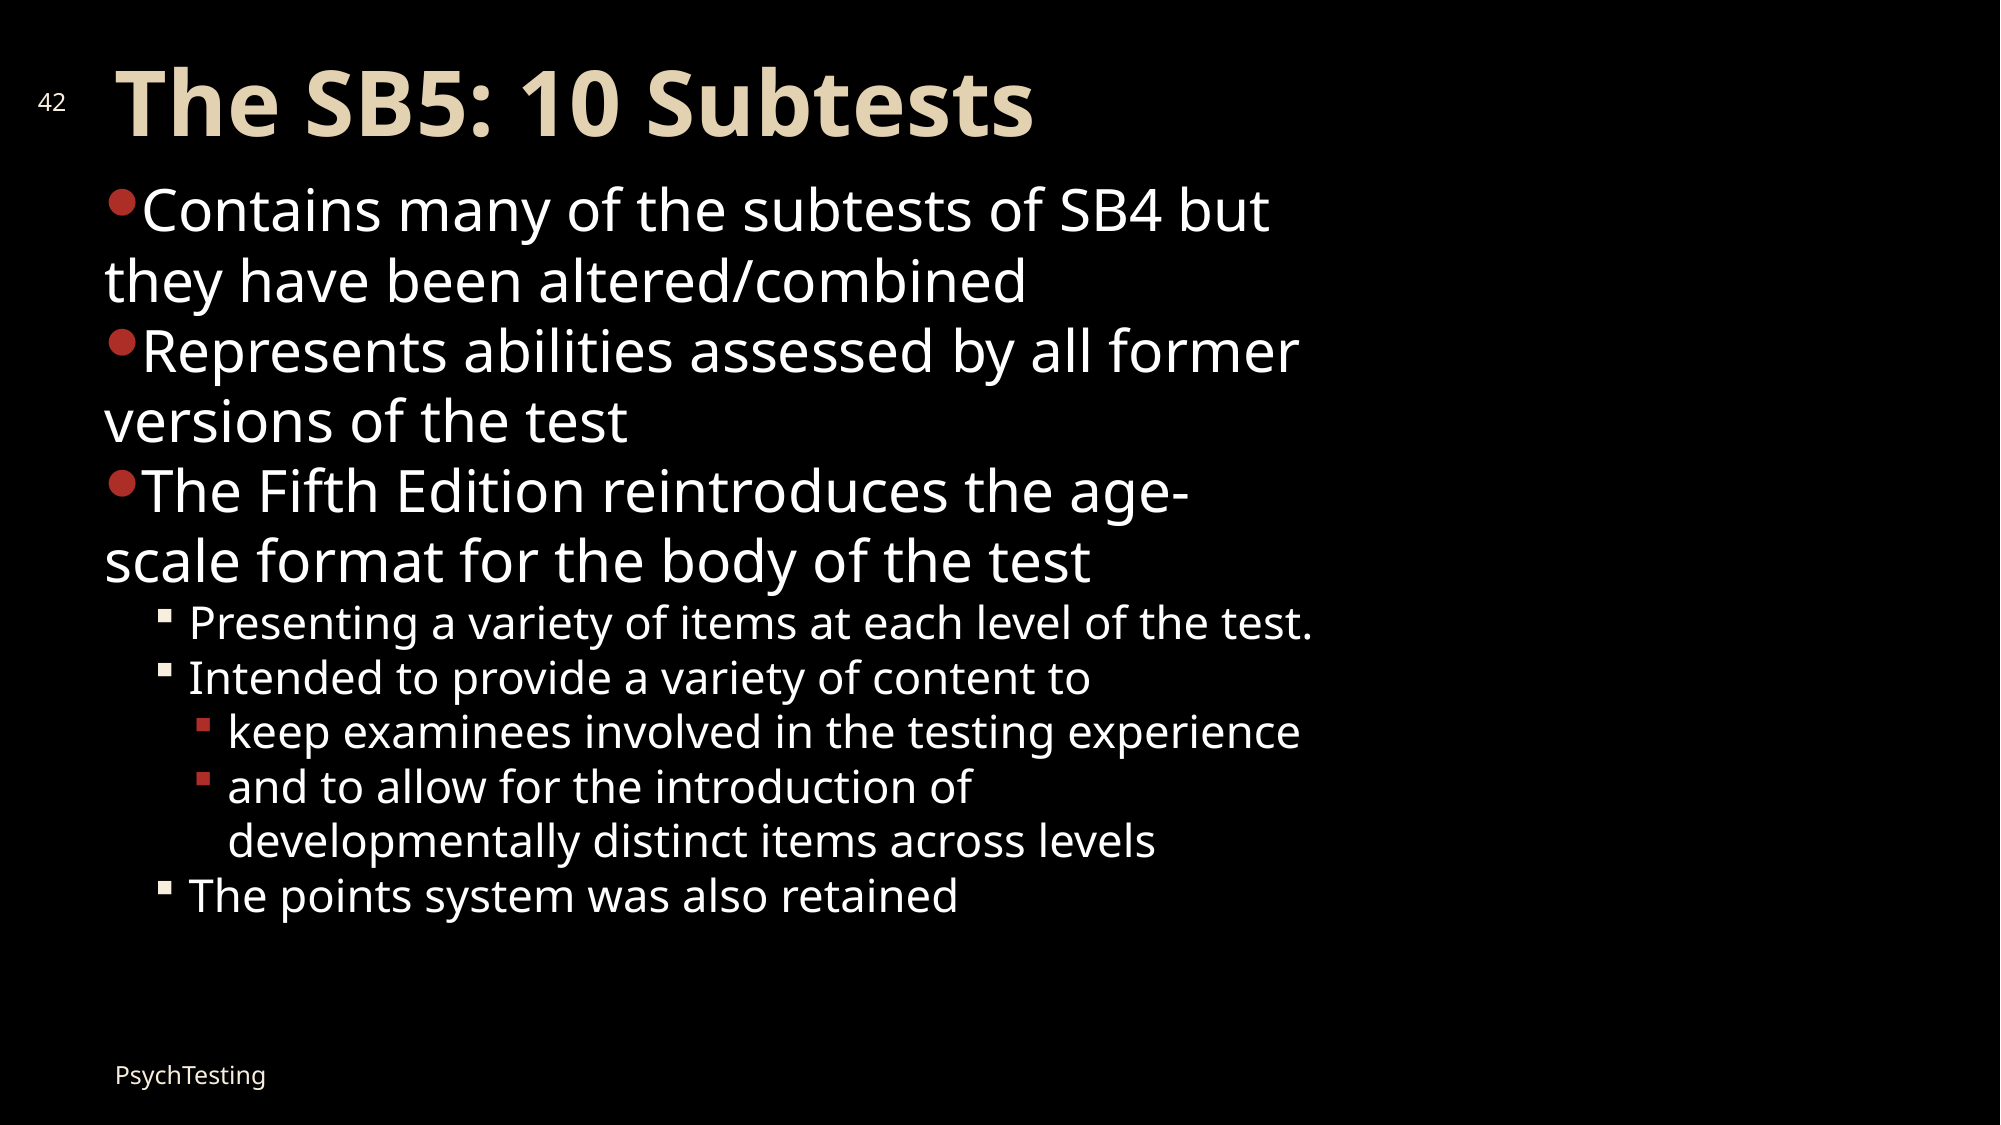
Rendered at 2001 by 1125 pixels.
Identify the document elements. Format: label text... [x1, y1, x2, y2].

footer PsychTesting [99, 1048, 480, 1101]
title The SB5: 10 Subtests [99, 37, 1950, 163]
slide_number 42 [18, 50, 82, 129]
list Contains many of the subtests of SB4 but they have been altered/combined Represents abilities assessed by all former versions of the test The Fifth Edition reintroduces the age-scale format for the body of the test Presenting a variety of items at each level of the test. Intended to provide a variety of content to keep examinees involved in the testing experience and to allow for the introduction of developmentally distinct items across levels The points system was also retained [97, 166, 1335, 984]
